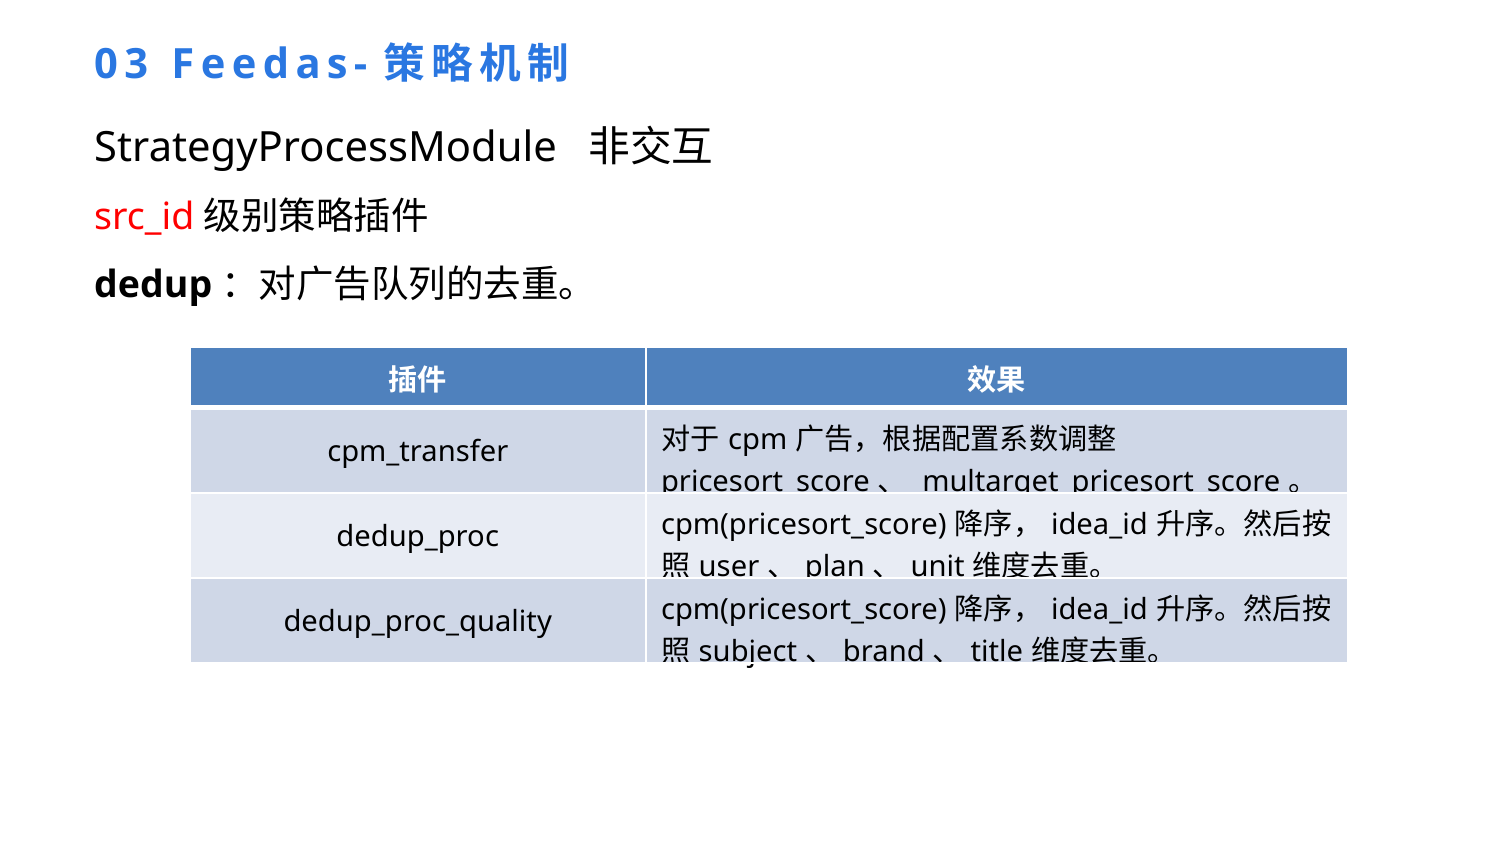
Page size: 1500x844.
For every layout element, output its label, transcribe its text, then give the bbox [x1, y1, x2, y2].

table_cell cpm(pricesort_score)降序，idea_id升序。然后按照subject、brand、title维度去重。 [647, 579, 1347, 662]
table_cell dedup_proc_quality [191, 579, 645, 662]
text_box StrategyProcessModule 非交互 src_id级别策略插件 dedup：对广告队列的去重。 [86, 62, 1479, 425]
table_cell cpm(pricesort_score)降序，idea_id升序。然后按照user、plan、unit维度去重。 [647, 494, 1347, 577]
table_header 效果 [647, 348, 1347, 405]
table_cell cpm_transfer [191, 410, 645, 492]
table_cell dedup_proc [191, 494, 645, 577]
table_header 插件 [191, 348, 645, 405]
text_box 03 Feedas-策略机制 [86, 29, 808, 95]
table_cell 对于cpm广告，根据配置系数调整pricesort_score、 multarget_pricesort_score。 [647, 410, 1347, 492]
